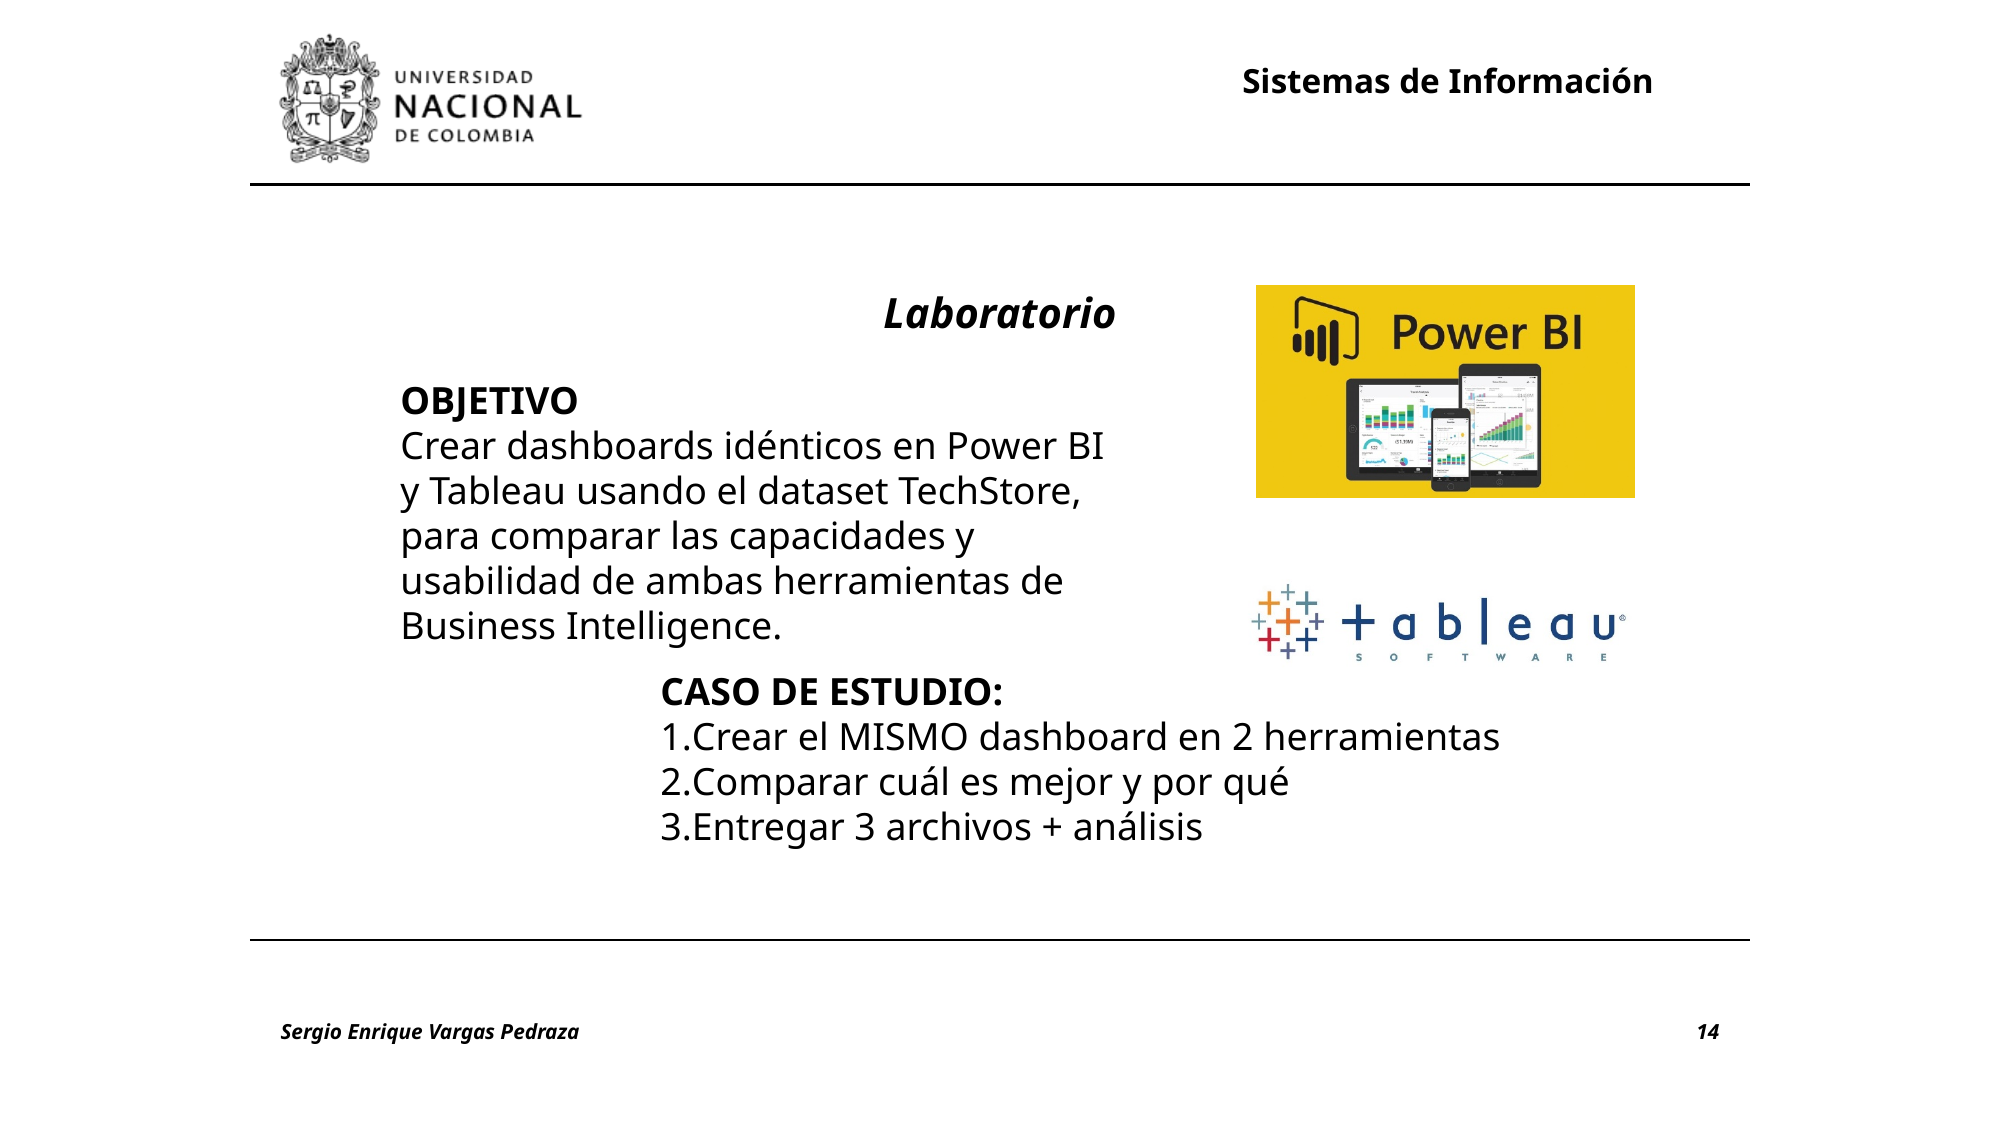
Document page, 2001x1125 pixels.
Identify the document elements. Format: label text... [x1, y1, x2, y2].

text_box OBJETIVO Crear dashboards idénticos en Power BI y Tableau usando el dataset TechStore, para comparar las capacidades y usabilidad de ambas herramientas de Business Intelligence. [385, 369, 1139, 655]
picture [1255, 284, 1635, 499]
picture [1225, 534, 1665, 709]
text_box 14 [1403, 1011, 1735, 1052]
text_box Laboratorio [554, 278, 1446, 344]
picture [247, 1, 615, 196]
text_box CASO DE ESTUDIO: Crear el MISMO dashboard en 2 herramientas Comparar cuál es mejor y por qué Entregar 3 archivos + análisis [645, 660, 1518, 856]
text_box Sistemas de Información [1223, 57, 1673, 156]
text_box Sergio Enrique Vargas Pedraza [265, 1011, 597, 1052]
